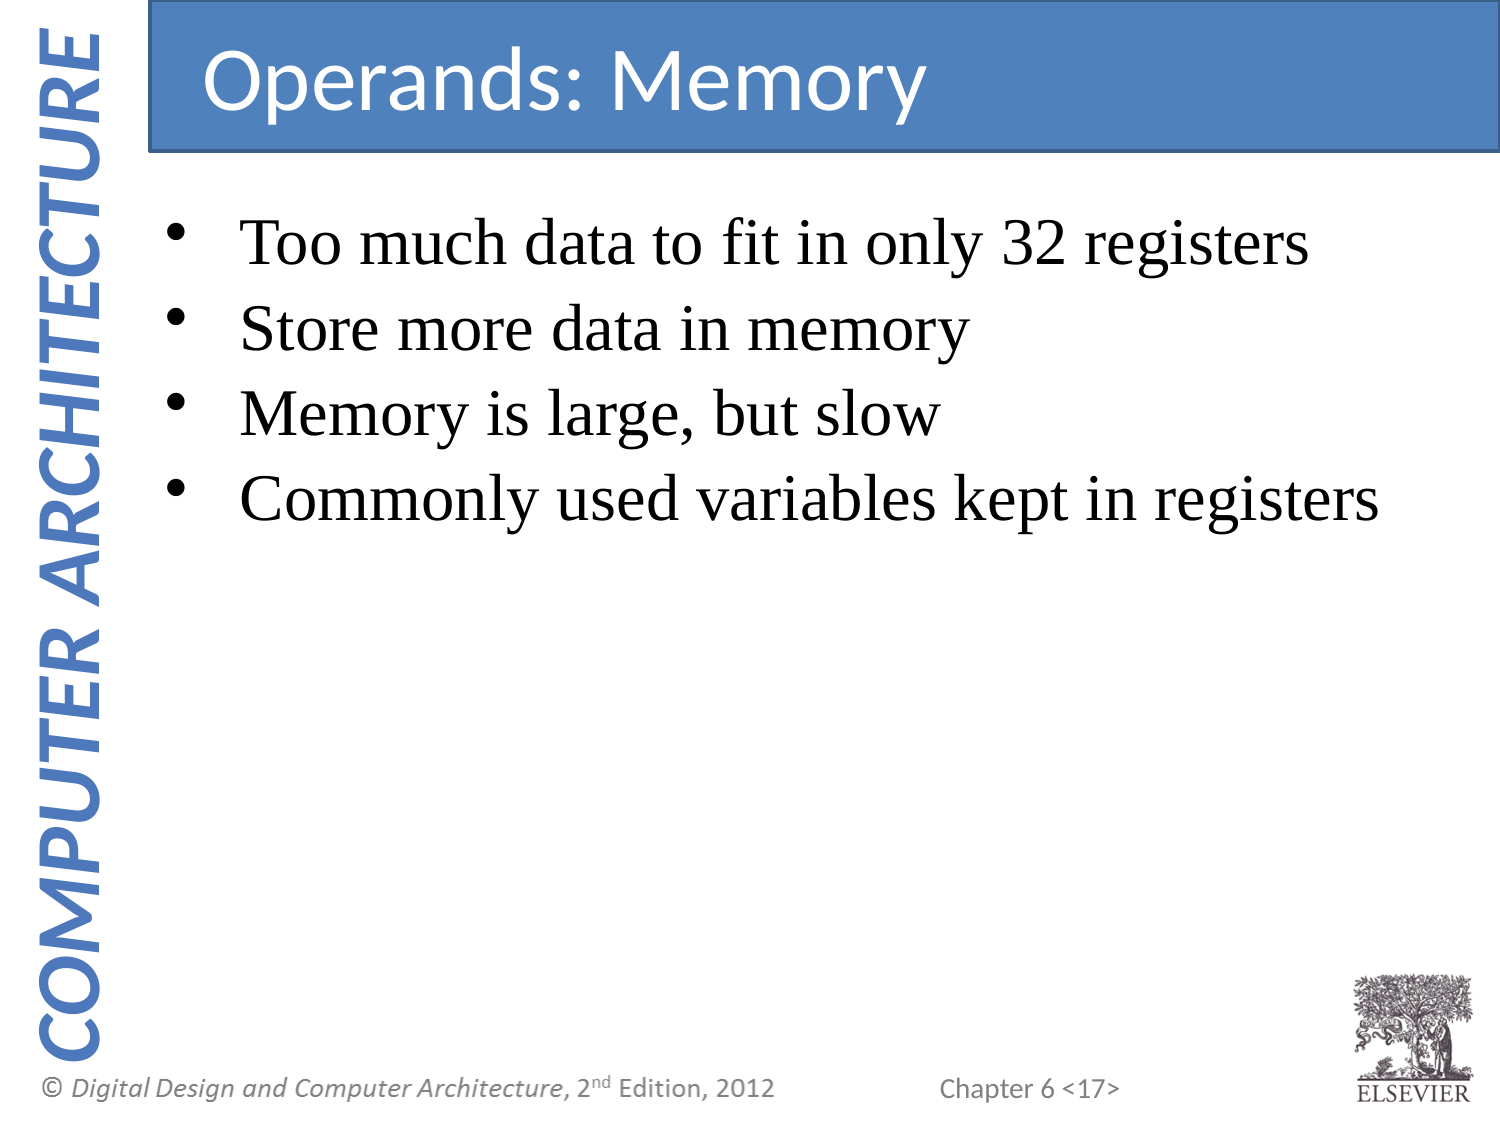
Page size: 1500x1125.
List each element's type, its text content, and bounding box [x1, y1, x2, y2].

picture [0, 0, 1500, 1125]
text_box Operands: Memory [187, 11, 1488, 136]
text_box Too much data to fit in only 32 registers Store more data in memory Memory is large, but slow Commonly used variables kept in registers [149, 199, 1413, 1013]
